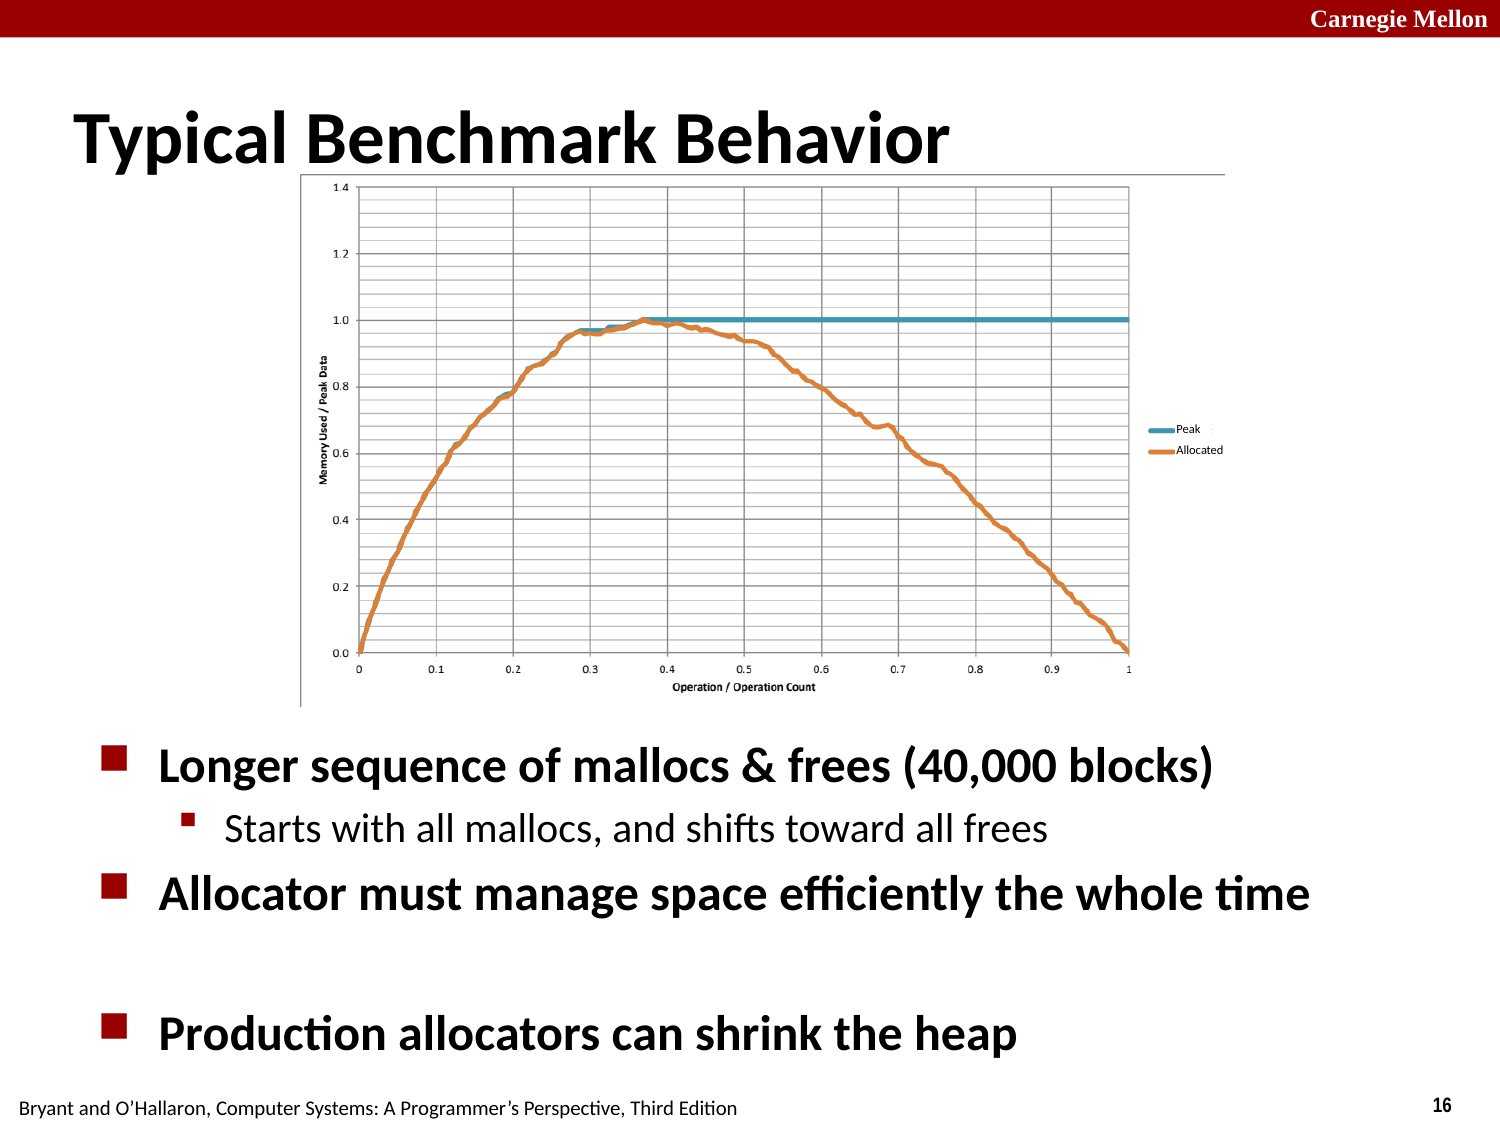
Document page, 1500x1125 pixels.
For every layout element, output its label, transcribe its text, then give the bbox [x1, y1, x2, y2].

picture [299, 174, 1226, 707]
list Longer sequence of mallocs & frees (40,000 blocks) Starts with all mallocs, and shifts toward all frees Allocator must manage space efficiently the whole time Production allocators can shrink the heap [87, 724, 1384, 1002]
title Typical Benchmark Behavior [58, 71, 1305, 197]
